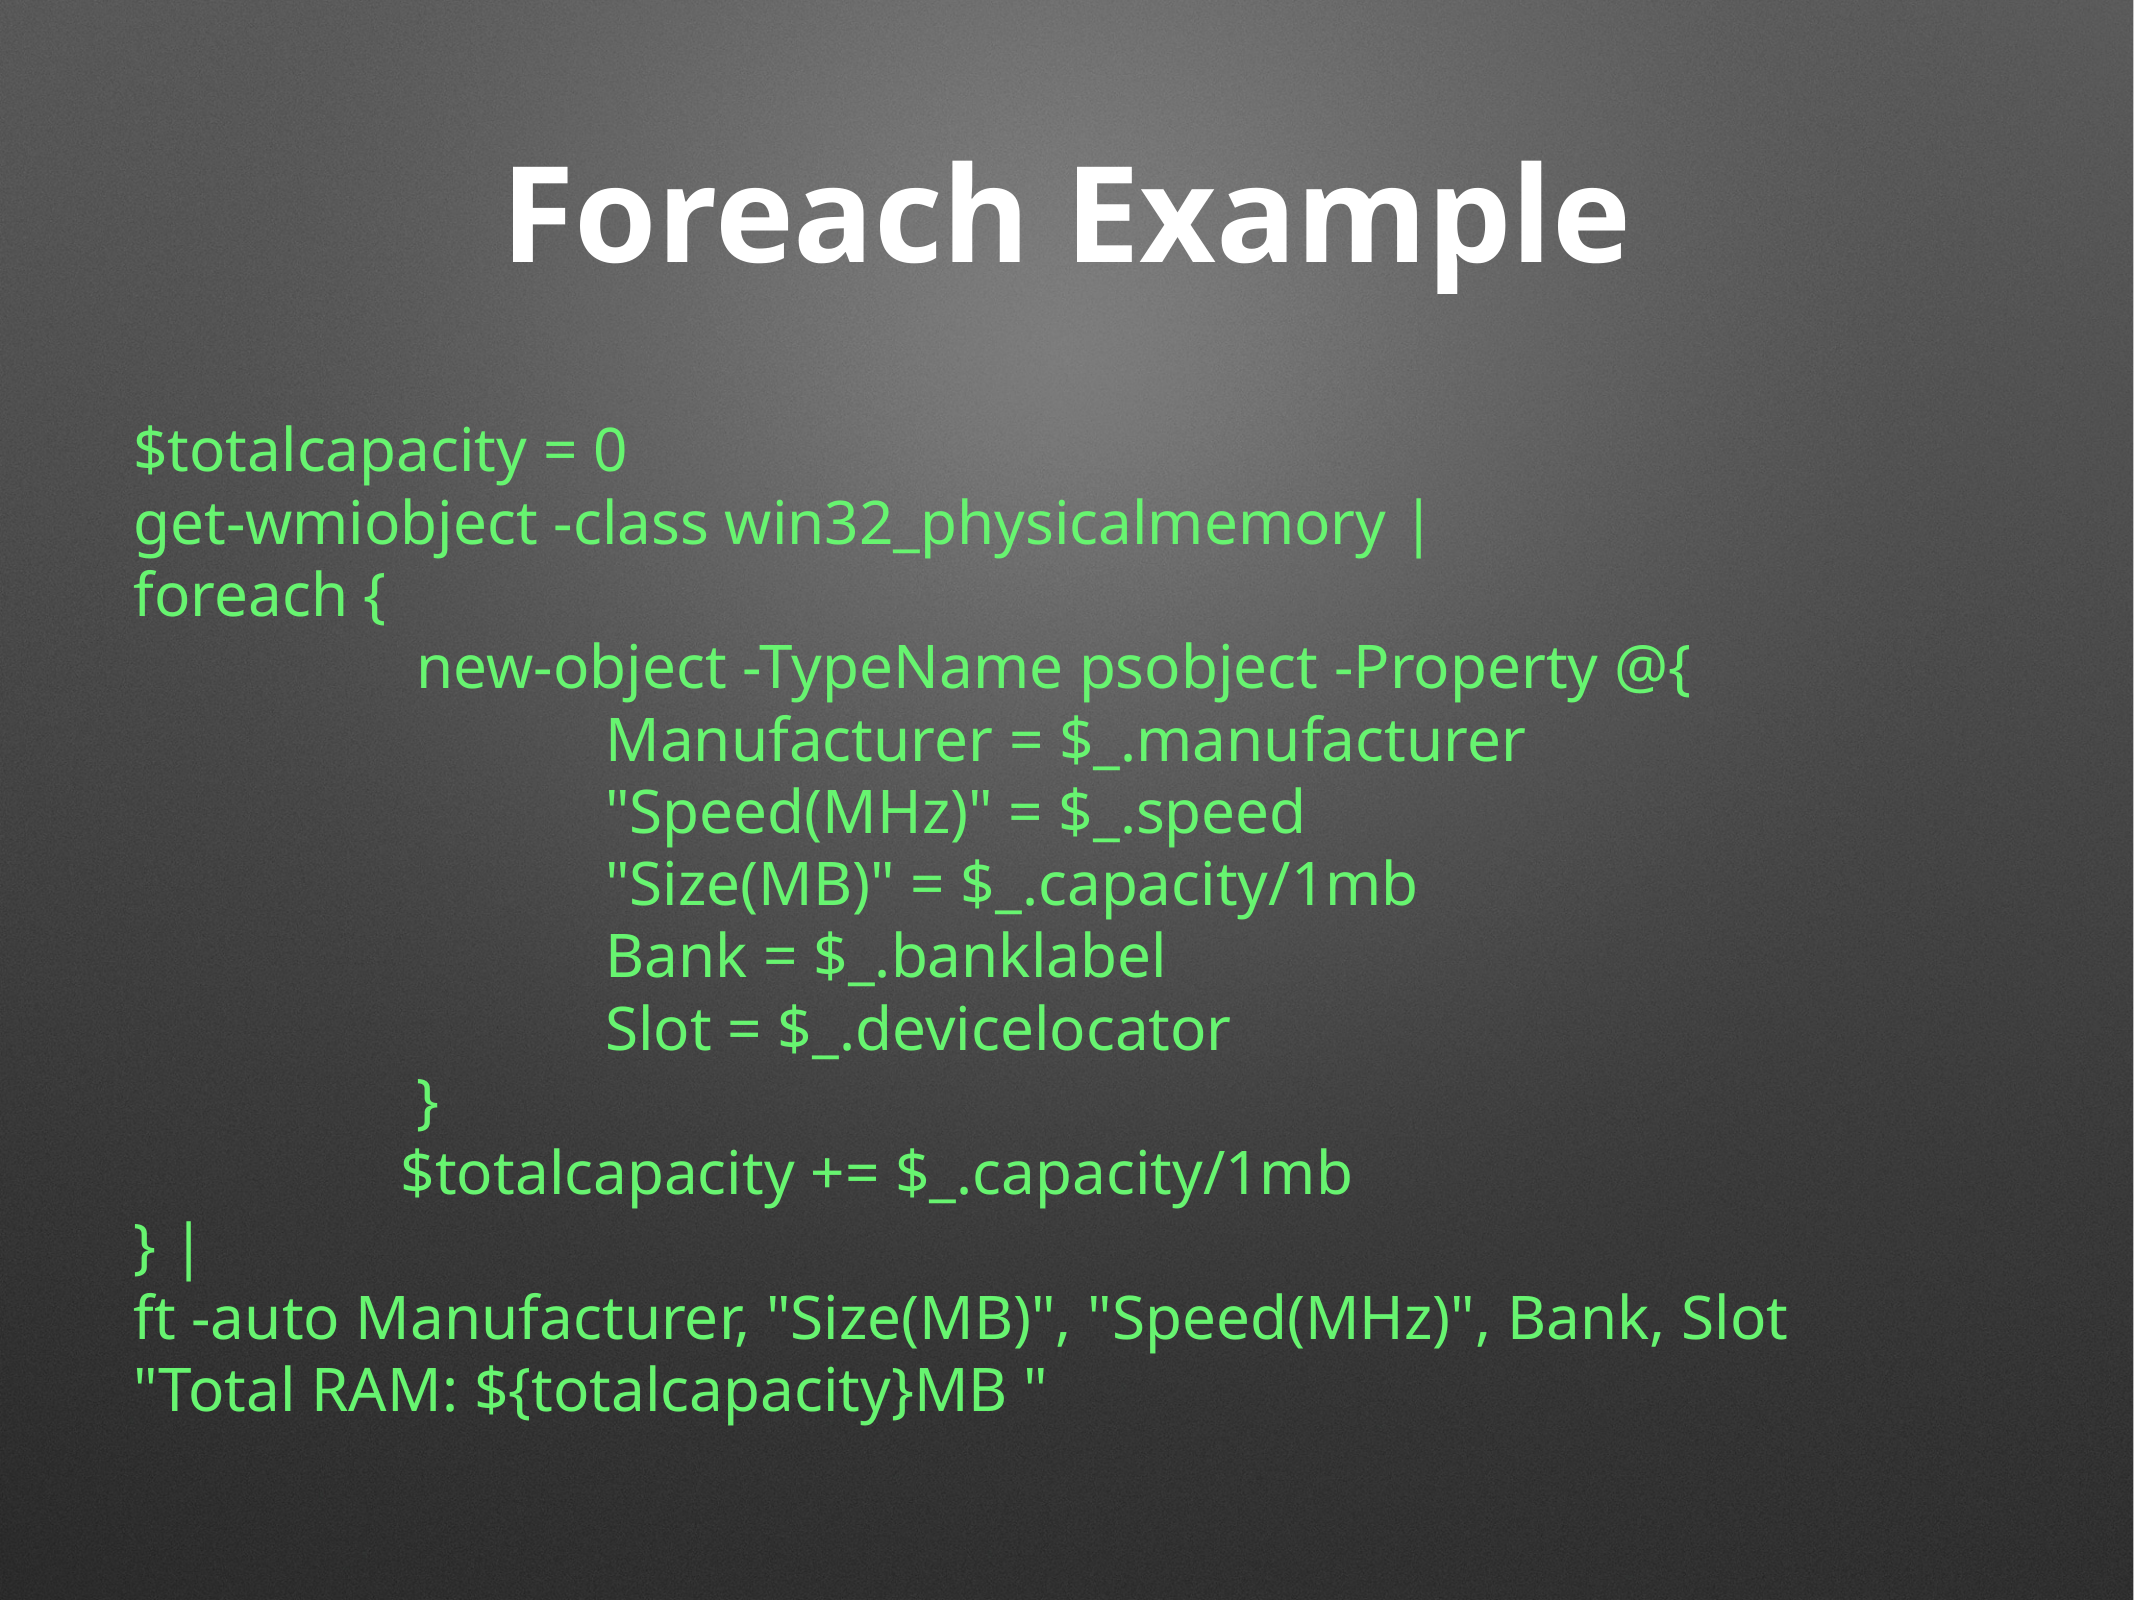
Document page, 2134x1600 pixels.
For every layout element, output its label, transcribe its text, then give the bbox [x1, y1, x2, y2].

list $totalcapacity = 0 get-wmiobject -class win32_physicalmemory | foreach { new-object -TypeName psobject -Property @{ Manufacturer = $_.manufacturer "Speed(MHz)" = $_.speed "Size(MB)" = $_.capacity/1mb Bank = $_.banklabel Slot = $_.devicelocator } $totalcapacity += $_.capacity/1mb } | ft -auto Manufacturer, "Size(MB)", "Speed(MHz)", Bank, Slot "Total RAM: ${totalcapacity}MB " [124, 395, 2009, 1441]
title Foreach Example [124, 32, 2009, 386]
picture [0, 0, 2134, 1600]
